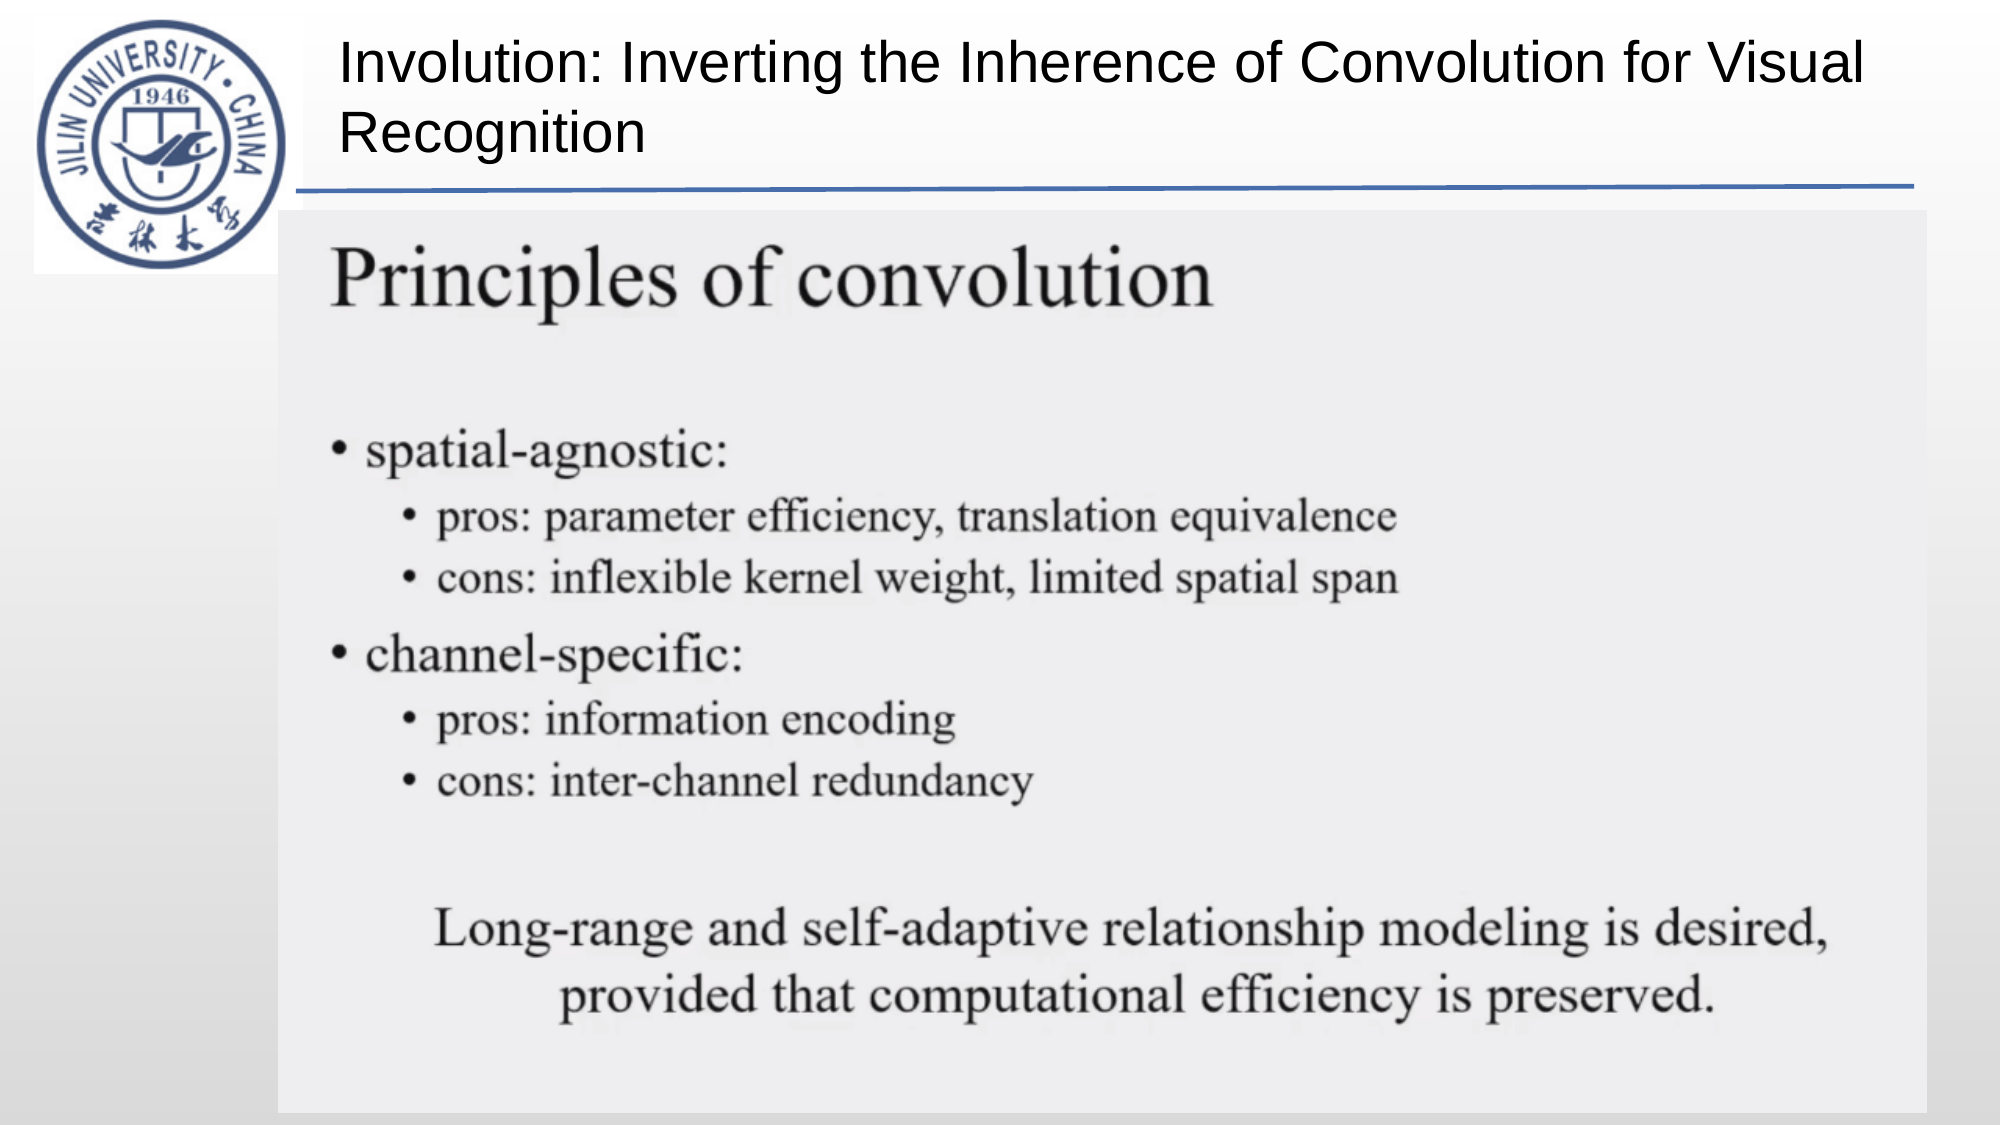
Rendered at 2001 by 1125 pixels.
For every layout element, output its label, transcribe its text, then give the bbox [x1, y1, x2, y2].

picture [34, 17, 1927, 1113]
text_box Involution: Inverting the Inherence of Convolution for Visual Recognition [324, 17, 1927, 172]
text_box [295, 186, 1915, 192]
